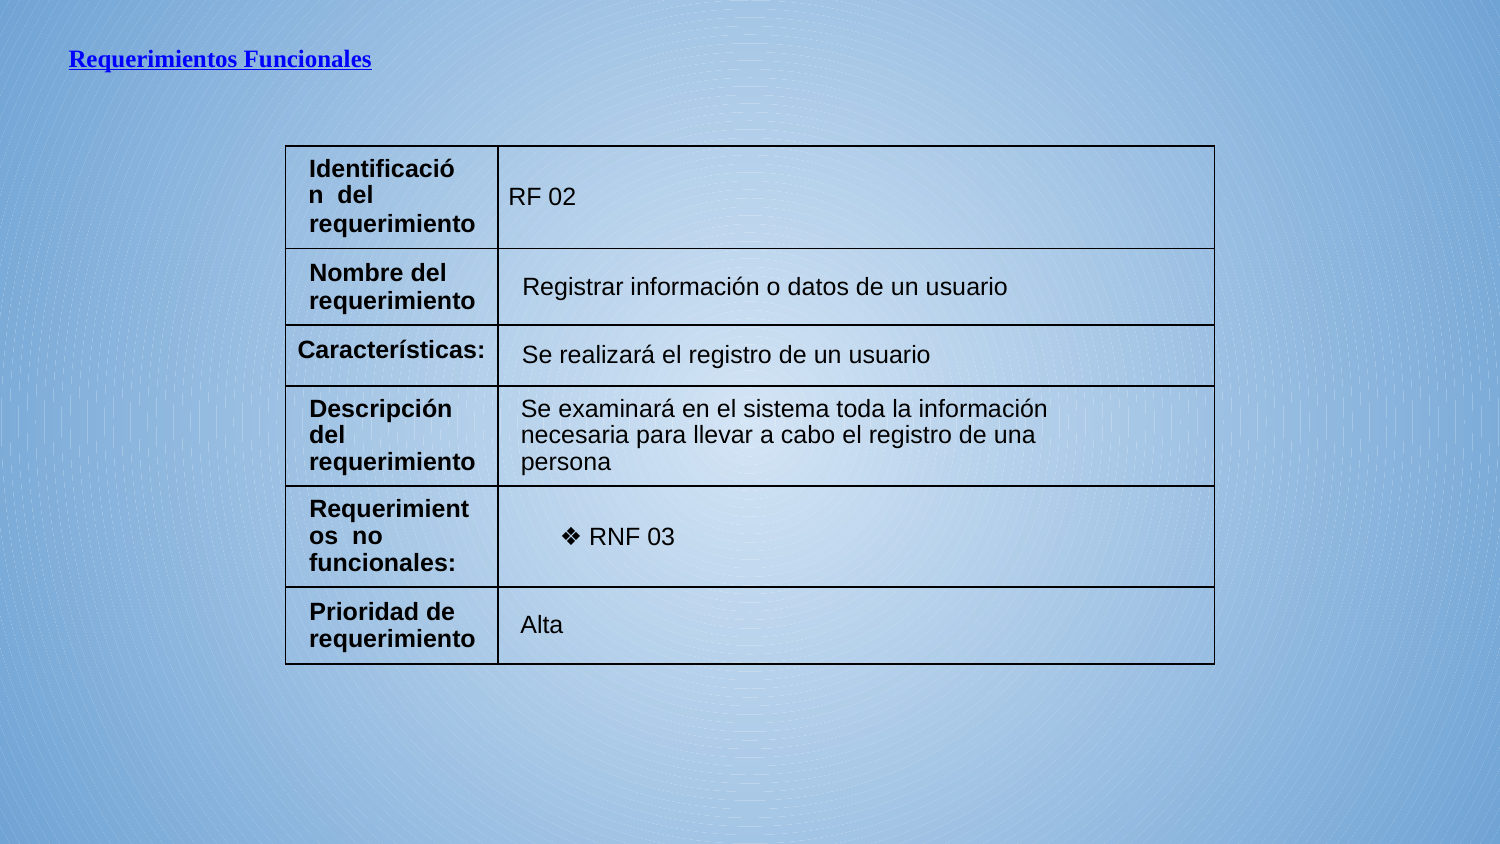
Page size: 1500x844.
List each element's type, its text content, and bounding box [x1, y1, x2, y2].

table_cell Prioridad de requerimiento [286, 588, 497, 663]
table_cell Registrar información o datos de un usuario [499, 249, 1214, 324]
title Requerimientos Funcionales [51, 29, 1449, 124]
table_cell Se realizará el registro de un usuario [499, 326, 1214, 385]
table_cell Nombre del requerimiento [286, 249, 497, 324]
table_cell Se examinará en el sistema toda la información necesaria para llevar a cabo el registro de una persona [499, 387, 1214, 485]
table_cell Alta [499, 588, 1214, 663]
table_cell Características: [286, 326, 497, 385]
table_cell Descripción del requerimiento [286, 387, 497, 485]
table_header Identificación del requerimiento [286, 147, 497, 248]
table_cell Requerimientos no funcionales: [286, 487, 497, 586]
table_header RF 02 [499, 147, 1214, 248]
table_cell ❖ RNF 03 [499, 487, 1214, 586]
